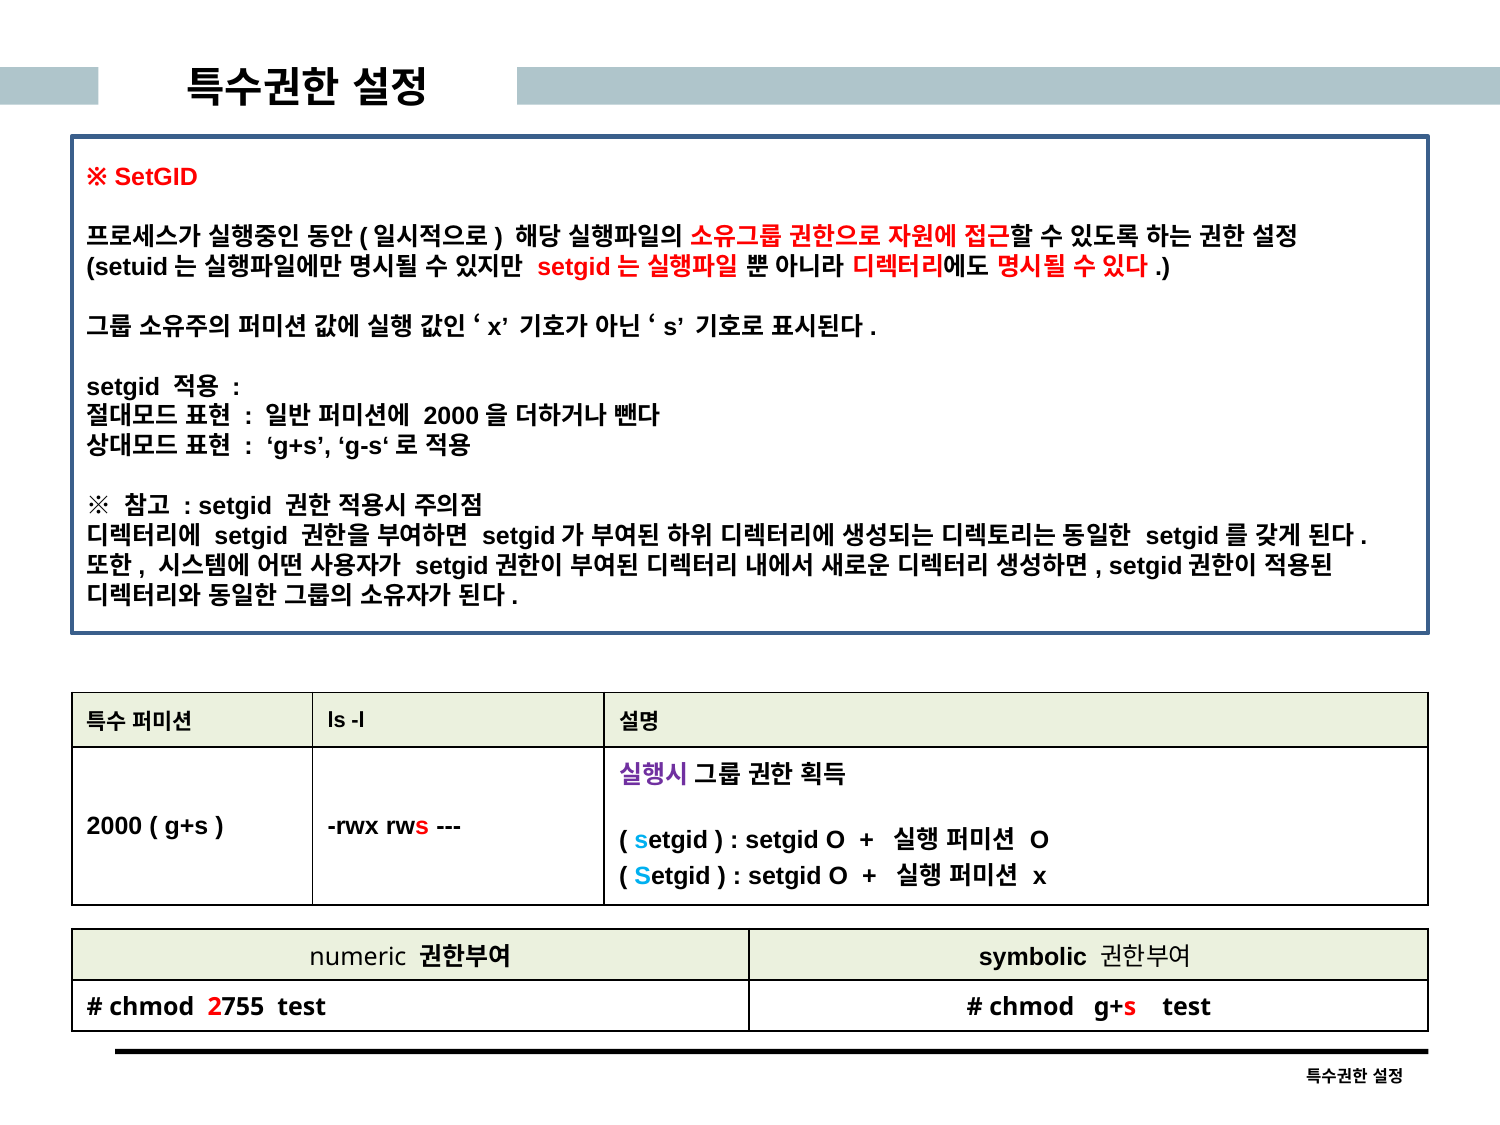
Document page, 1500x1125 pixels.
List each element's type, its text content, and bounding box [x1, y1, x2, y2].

table_header 특수 퍼미션 [73, 693, 312, 746]
text_box 특수권한 설정 [112, 54, 503, 118]
table_cell 실행시 그룹 권한 획득 ( setgid ) : setgid O + 실행 퍼미션 O ( Setgid ) : setgid O + 실행 퍼미션 x [605, 748, 1427, 904]
table_header ls -l [313, 693, 603, 746]
text_box ※ SetGID 프로세스가 실행중인 동안(일시적으로) 해당 실행파일의 소유그룹 권한으로 자원에 접근할 수 있도록 하는 권한 설정 (setuid는 실행파일에만 명시될 수 있지만 setgid는 실행파일 뿐 아니라 디렉터리에도 명시될 수 있다.) 그룹 소유주의 퍼미션 값에 실행 값인 ‘x’ 기호가 아닌 ‘s’ 기호로 표시된다. setgid 적용 : 절대모드 표현 : 일반 퍼미션에 2000을 더하거나 뺀다 상대모드 표현 : ‘g+s’, ‘g-s‘로 적용 ※ 참고 : setgid 권한 적용시 주의점 디렉터리에 setgid 권한을 부여하면 setgid가 부여된 하위 디렉터리에 생성되는 디렉토리는 동일한 setgid를 갖게 된다. 또한, 시스템에 어떤 사용자가 setgid권한이 부여된 디렉터리 내에서 새로운 디렉터리 생성하면, setgid권한이 적용된 디렉터리와 동일한 그룹의 소유자가 된다. [70, 134, 1430, 635]
text_box [0, 65, 100, 107]
table_cell 2000 ( g+s ) [73, 748, 312, 904]
table_header numeric 권한부여 [73, 930, 748, 979]
text_box [515, 65, 1500, 107]
table_header symbolic 권한부여 [750, 930, 1427, 979]
text_box 특수권한 설정 [1281, 1058, 1429, 1094]
table_cell # chmod g+s test [750, 981, 1427, 1030]
table_cell -rwx rws --- [313, 748, 603, 904]
table_cell # chmod 2755 test [73, 981, 748, 1030]
text_box [113, 1047, 1430, 1056]
table_header 설명 [605, 693, 1427, 746]
